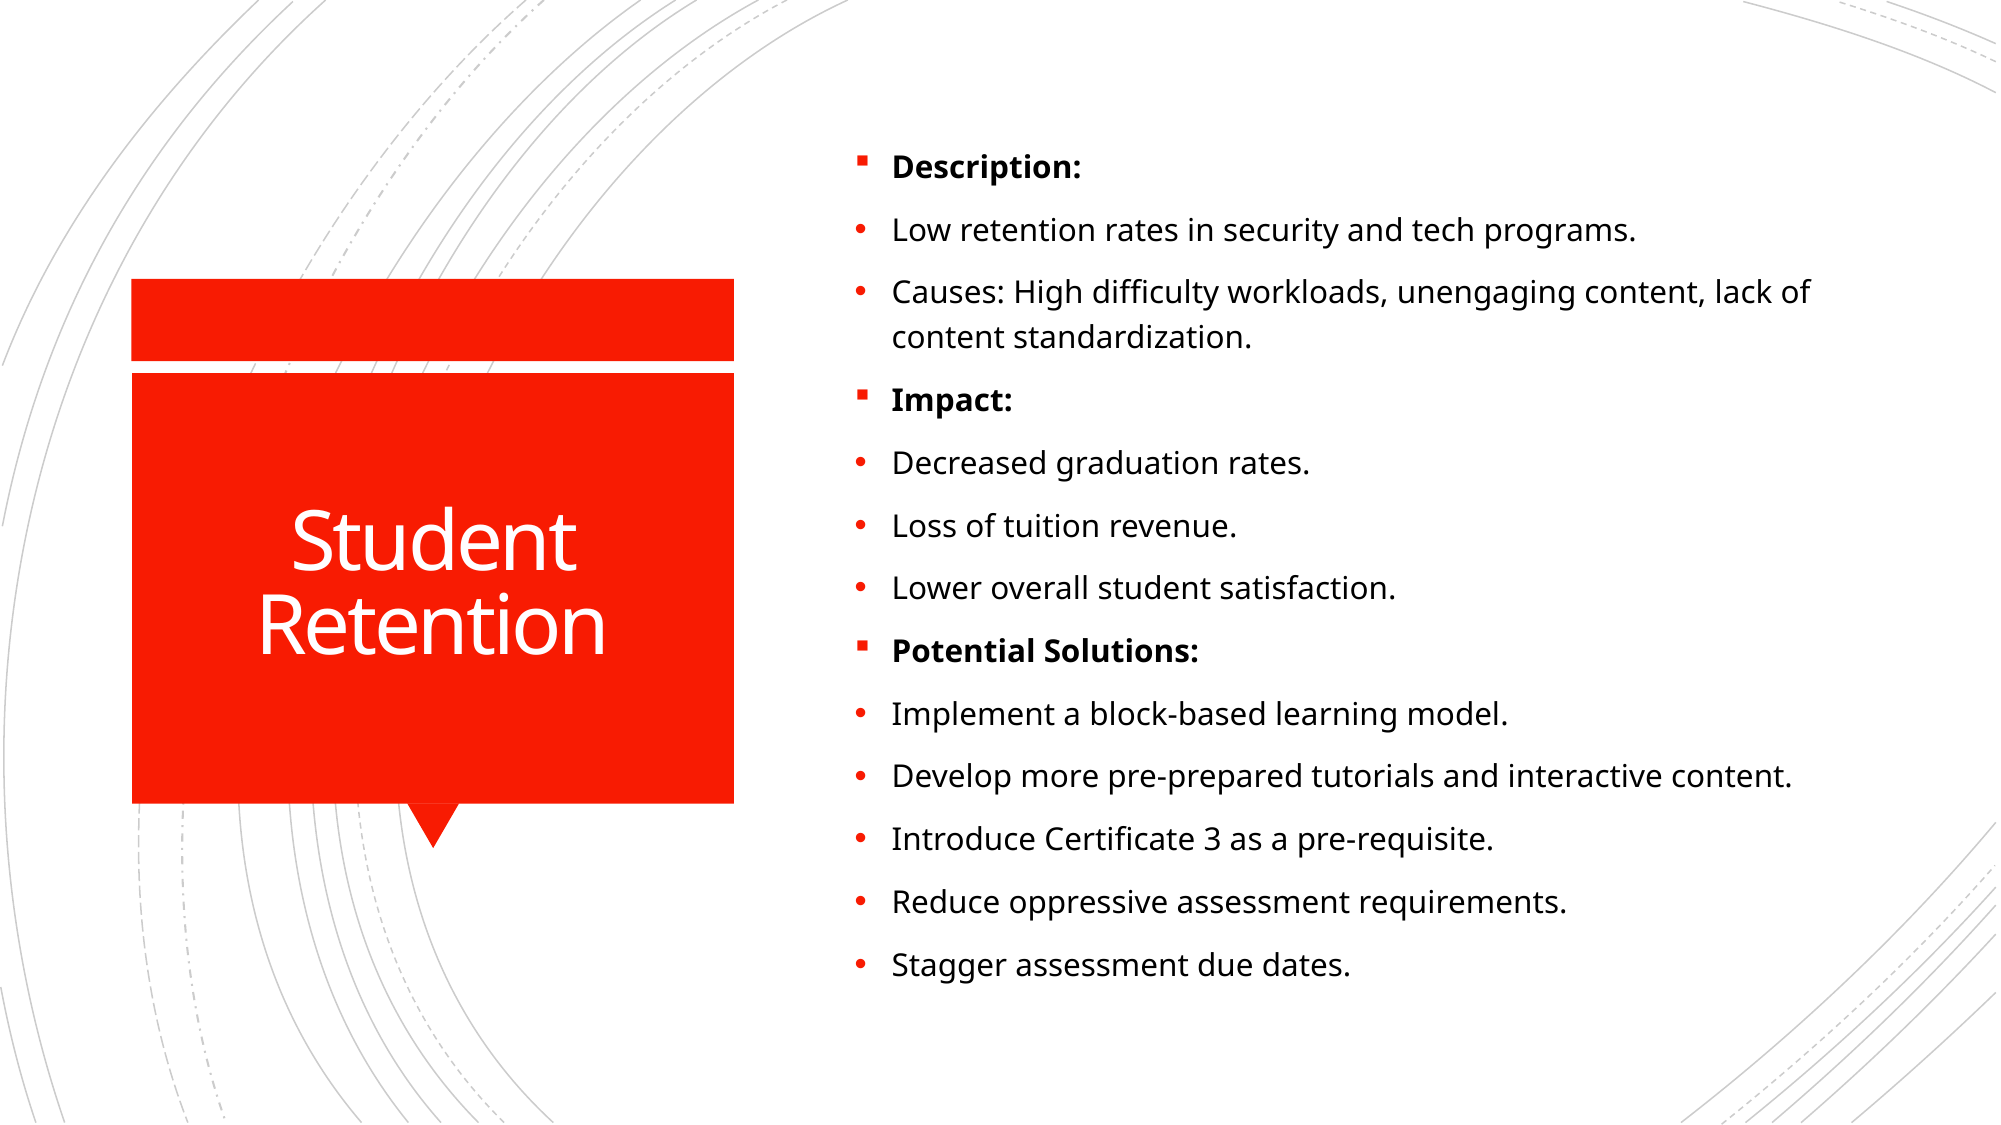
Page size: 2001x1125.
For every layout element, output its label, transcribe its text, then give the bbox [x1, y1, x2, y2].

list Description: Low retention rates in security and tech programs. Causes: High difficulty workloads, unengaging content, lack of content standardization. Impact: Decreased graduation rates. Loss of tuition revenue. Lower overall student satisfaction. Potential Solutions: Implement a block-based learning model. Develop more pre-prepared tutorials and interactive content. Introduce Certificate 3 as a pre-requisite. Reduce oppressive assessment requirements. Stagger assessment due dates. [839, 131, 1871, 993]
title Student Retention [145, 385, 720, 789]
